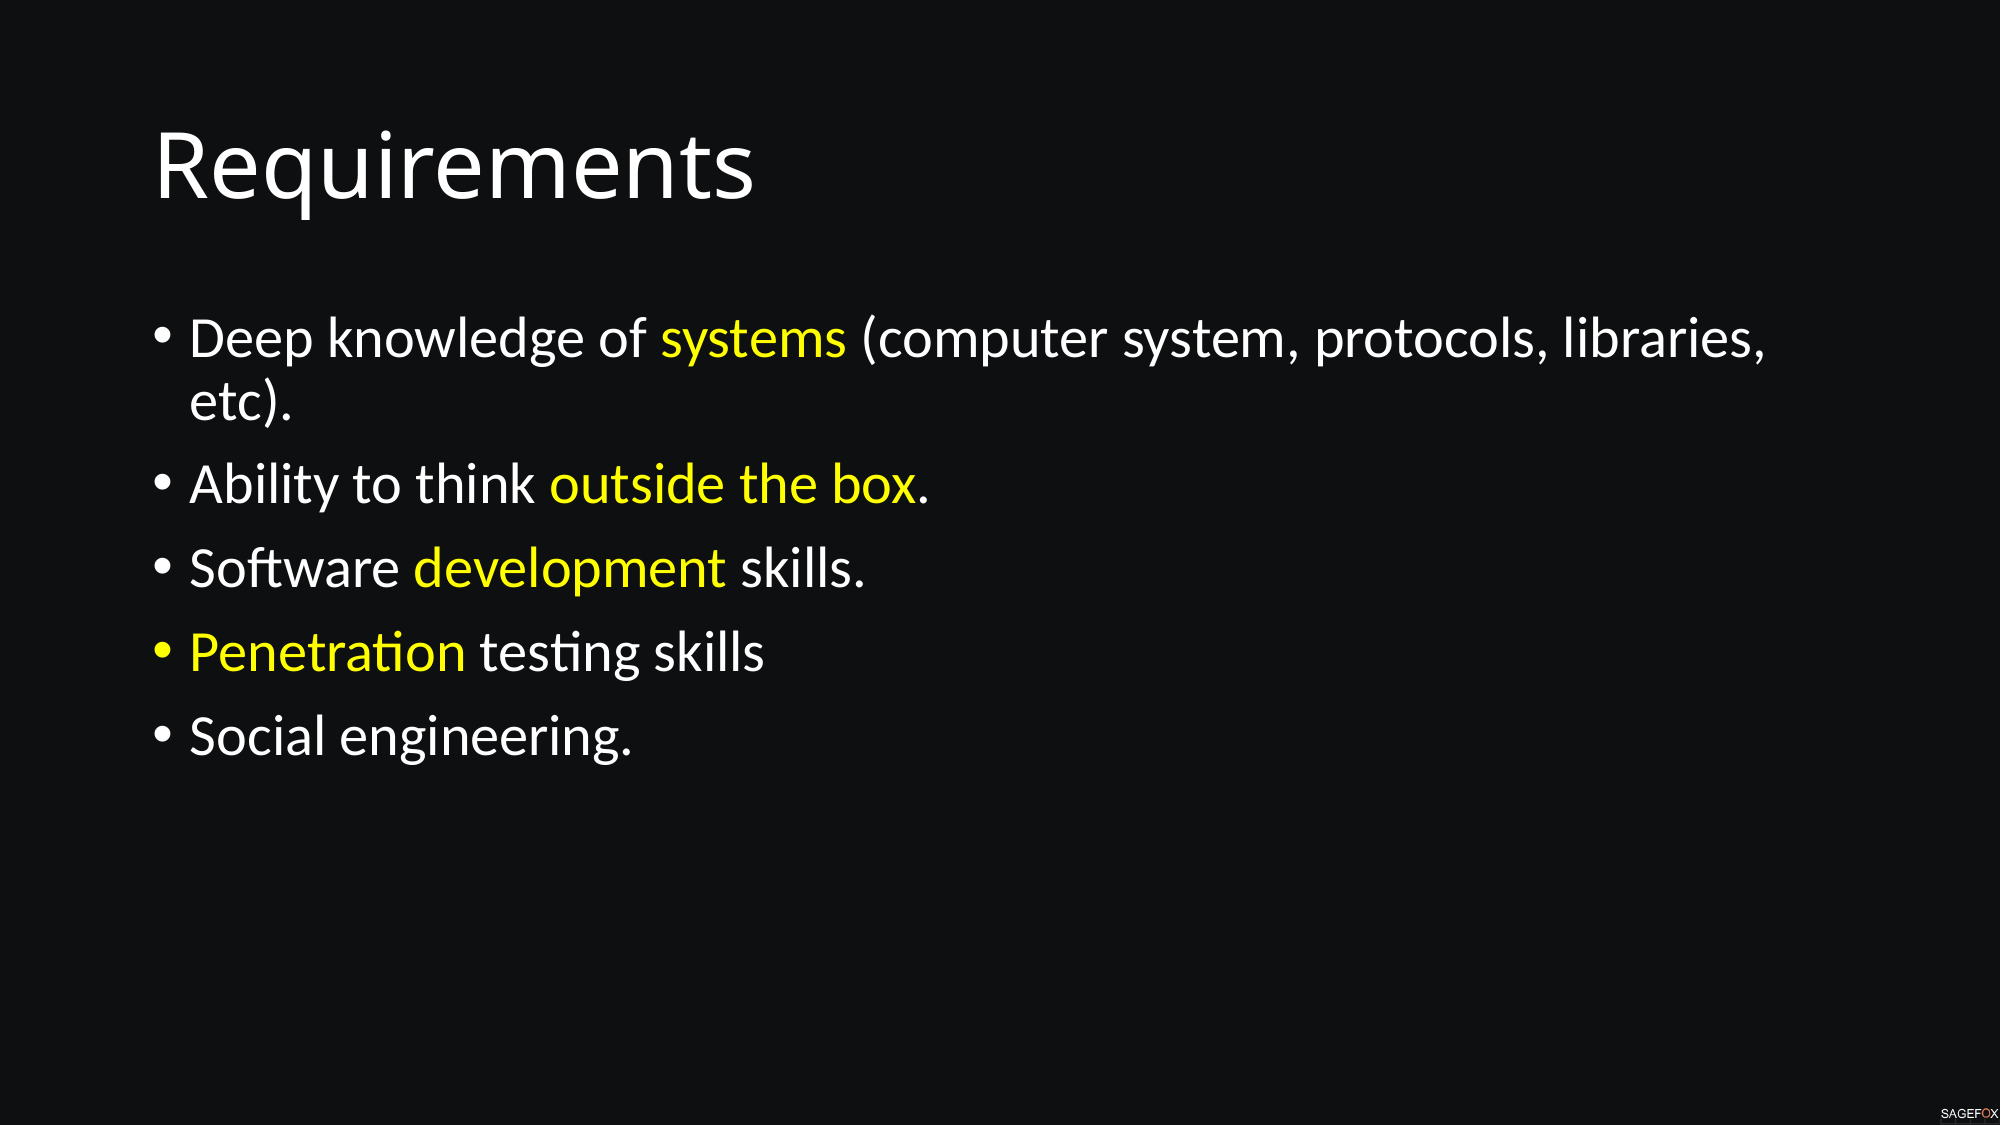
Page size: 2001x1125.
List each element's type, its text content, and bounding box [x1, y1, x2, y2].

picture [1940, 1108, 2000, 1125]
list Deep knowledge of systems (computer system, protocols, libraries, etc). Ability to think outside the box. Software development skills. Penetration testing skills Social engineering. [137, 299, 1863, 1014]
title Requirements [137, 59, 1863, 278]
